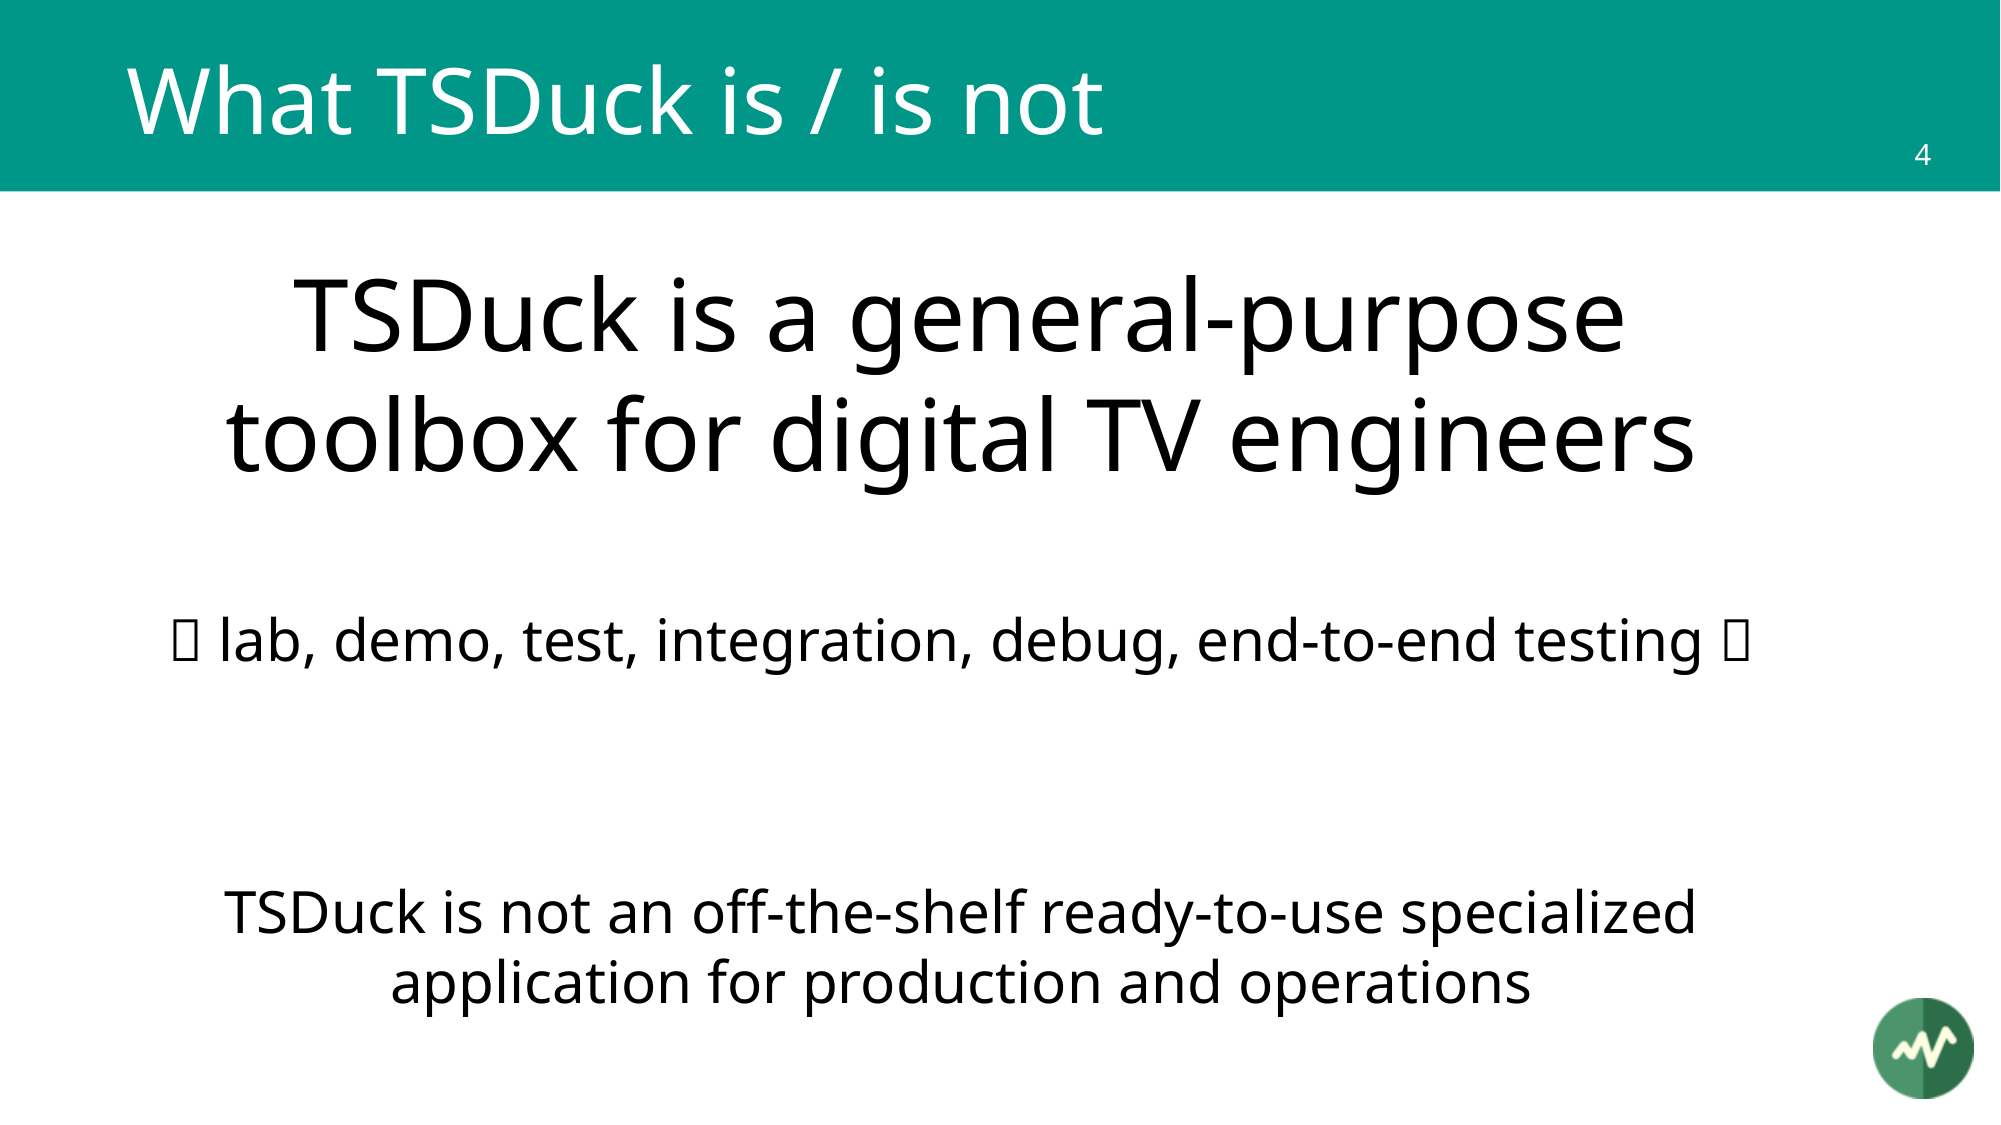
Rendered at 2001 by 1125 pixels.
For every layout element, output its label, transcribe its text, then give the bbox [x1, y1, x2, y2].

list TSDuck is a general-purpose toolbox for digital TV engineers  lab, demo, test, integration, debug, end-to-end testing  TSDuck is not an off-the-shelf ready-to-use specialized application for production and operations [111, 244, 1812, 1071]
title What TSDuck is / is not [111, 39, 1812, 171]
picture [1873, 998, 1974, 1099]
